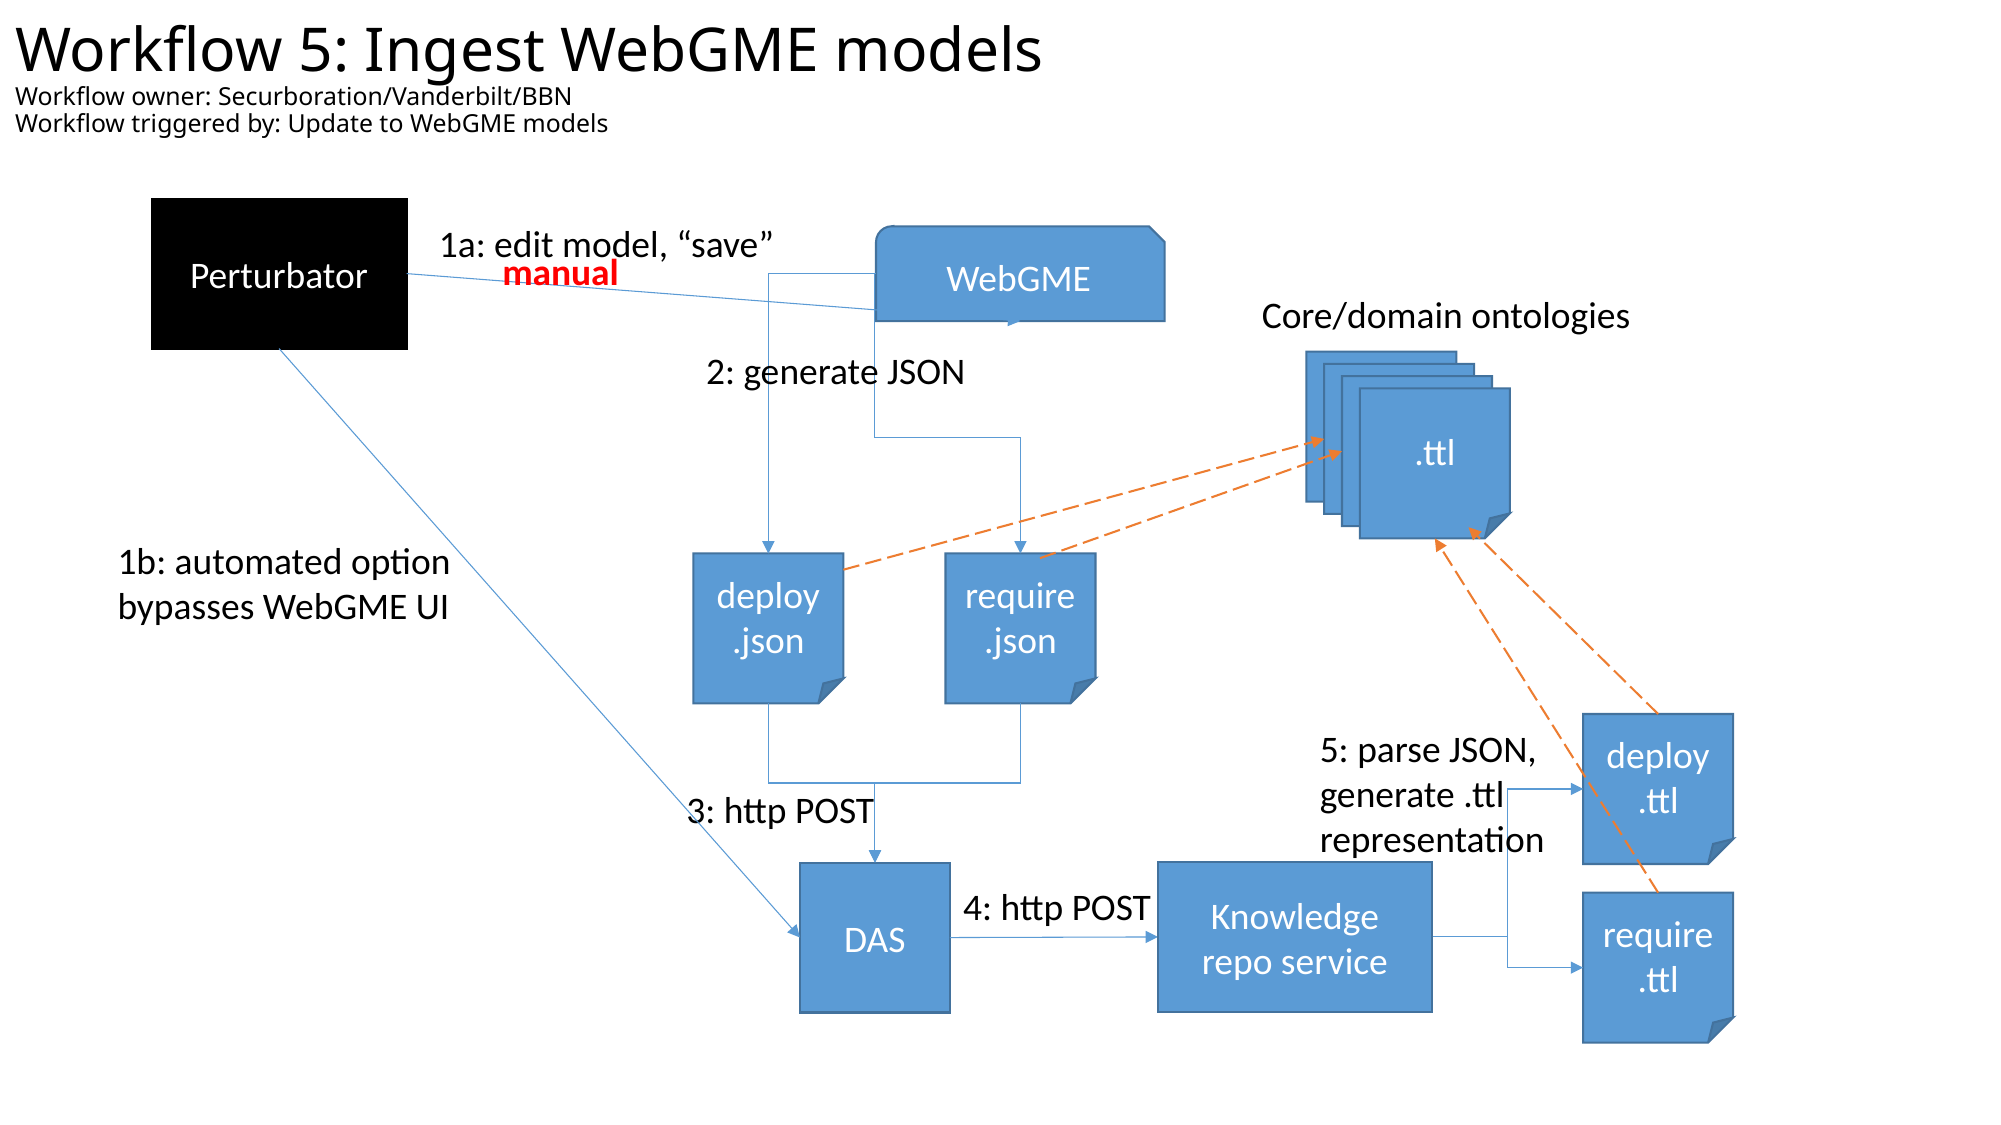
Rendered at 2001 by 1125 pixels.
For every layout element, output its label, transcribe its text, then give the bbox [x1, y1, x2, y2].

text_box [1431, 789, 1584, 936]
text_box manual [487, 240, 635, 273]
text_box require .ttl [1582, 891, 1737, 1044]
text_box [843, 438, 1325, 570]
title Workflow 5: Ingest WebGME models Workflow owner: Securboration/Vanderbilt/BBN Workflow triggered by: Update to WebGME models [0, 10, 1900, 146]
text_box Knowledge repo service [1157, 861, 1433, 1013]
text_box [800, 729, 868, 837]
text_box deploy .ttl [1659, 712, 1737, 866]
text_box 2: generate JSON [691, 339, 778, 348]
text_box 5: parse JSON, generate .ttl representation [1305, 717, 1434, 861]
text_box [279, 348, 800, 938]
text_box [1306, 351, 1510, 539]
text_box Core/domain ontologies [1247, 283, 1646, 344]
text_box WebGME [874, 224, 1166, 323]
text_box 1b: automated option bypasses WebGME UI [102, 529, 279, 635]
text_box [1434, 538, 1659, 893]
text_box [868, 710, 1028, 856]
text_box 4: http POST [948, 875, 1167, 936]
text_box DAS [799, 862, 951, 1014]
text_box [1431, 936, 1584, 968]
text_box manual [487, 274, 635, 301]
text_box 1a: edit model, “save” [424, 213, 790, 273]
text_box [1040, 451, 1343, 559]
text_box require .json [944, 570, 1099, 705]
text_box deploy .json [800, 564, 847, 705]
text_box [778, 311, 1011, 564]
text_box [1468, 527, 1659, 538]
text_box Perturbator [151, 198, 408, 350]
